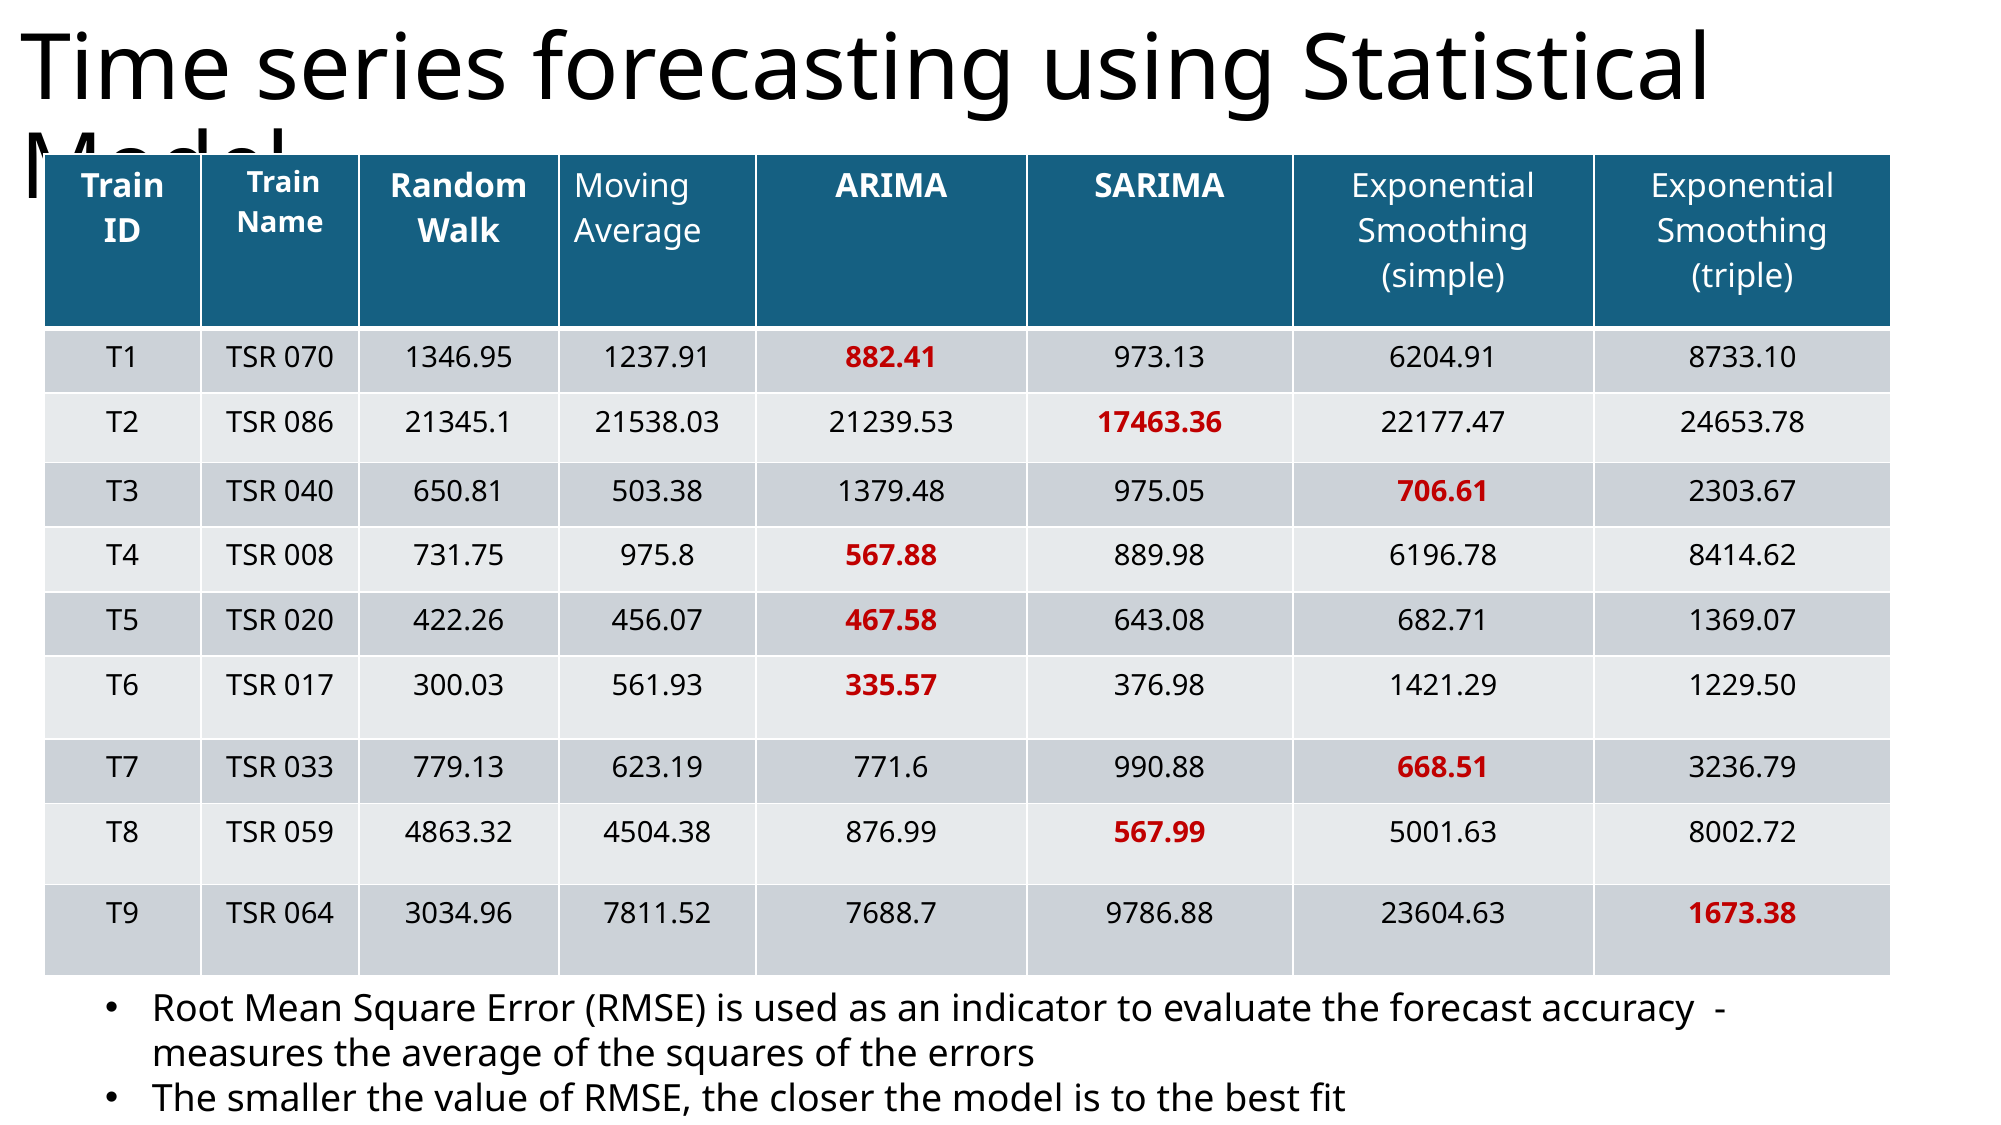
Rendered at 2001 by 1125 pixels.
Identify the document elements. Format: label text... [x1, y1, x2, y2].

table_header Moving Average [560, 155, 755, 326]
table_cell T5 [45, 593, 200, 655]
table_cell 889.98 [1028, 528, 1292, 591]
table_cell TSR 040 [202, 463, 358, 526]
table_cell TSR 008 [202, 528, 358, 591]
table_header Train Name [202, 155, 358, 326]
table_header Exponential Smoothing (triple) [1595, 155, 1890, 326]
table_cell 6204.91 [1294, 331, 1593, 392]
table_cell 706.61 [1294, 463, 1593, 526]
table_cell 779.13 [360, 740, 558, 803]
table_cell 623.19 [560, 740, 755, 803]
table_cell 7688.7 [757, 885, 1026, 975]
table_cell 3034.96 [360, 885, 558, 975]
table_cell T6 [45, 657, 200, 738]
table_cell 567.99 [1028, 804, 1292, 884]
table_cell T1 [45, 331, 200, 392]
table_cell T4 [45, 528, 200, 591]
table_cell 876.99 [757, 804, 1026, 884]
table_cell 668.51 [1294, 740, 1593, 803]
table_cell 4863.32 [360, 804, 558, 884]
table_cell 21345.1 [360, 394, 558, 462]
table_cell 1346.95 [360, 331, 558, 392]
table_cell 3236.79 [1595, 740, 1890, 803]
table_cell TSR 086 [202, 394, 358, 462]
table_cell 24653.78 [1595, 394, 1890, 462]
table_cell 975.8 [560, 528, 755, 591]
table_cell 1673.38 [1595, 885, 1890, 975]
table_cell 1421.29 [1294, 657, 1593, 738]
title Time series forecasting using Statistical Model [0, 0, 1864, 126]
table_cell 456.07 [560, 593, 755, 655]
table_cell 561.93 [560, 657, 755, 738]
table_header Exponential Smoothing (simple) [1294, 155, 1593, 326]
table_cell 335.57 [757, 657, 1026, 738]
table_cell 2303.67 [1595, 463, 1890, 526]
table_cell 503.38 [560, 463, 755, 526]
table_cell TSR 070 [202, 331, 358, 392]
table_cell T3 [45, 463, 200, 526]
table_cell 21538.03 [560, 394, 755, 462]
table_cell 1229.50 [1595, 657, 1890, 738]
table_cell 1369.07 [1595, 593, 1890, 655]
table_cell 23604.63 [1294, 885, 1593, 975]
text_box Root Mean Square Error (RMSE) is used as an indicator to evaluate the forecast accuracy - measures the average of the squares of the errors The smaller the value of RMSE, the closer the model is to the best fit [90, 976, 1846, 1125]
table_cell 1379.48 [757, 463, 1026, 526]
table_cell 5001.63 [1294, 804, 1593, 884]
table_cell 567.88 [757, 528, 1026, 591]
table_cell 467.58 [757, 593, 1026, 655]
table_cell 8733.10 [1595, 331, 1890, 392]
table_cell 300.03 [360, 657, 558, 738]
table_cell T7 [45, 740, 200, 803]
table_cell 9786.88 [1028, 885, 1292, 975]
table_cell 8414.62 [1595, 528, 1890, 591]
table_cell 975.05 [1028, 463, 1292, 526]
table_cell TSR 059 [202, 804, 358, 884]
table_cell 973.13 [1028, 331, 1292, 392]
table_header Train ID [45, 155, 200, 326]
table_cell 731.75 [360, 528, 558, 591]
table_header SARIMA [1028, 155, 1292, 326]
table_cell TSR 064 [202, 885, 358, 975]
table_cell 21239.53 [757, 394, 1026, 462]
table_cell 990.88 [1028, 740, 1292, 803]
table_cell 771.6 [757, 740, 1026, 803]
table_cell TSR 020 [202, 593, 358, 655]
table_cell TSR 033 [202, 740, 358, 803]
table_cell 17463.36 [1028, 394, 1292, 462]
table_header Random Walk [360, 155, 558, 326]
table_cell 650.81 [360, 463, 558, 526]
table_cell 22177.47 [1294, 394, 1593, 462]
table_cell T8 [45, 804, 200, 884]
table_cell 643.08 [1028, 593, 1292, 655]
table_cell 4504.38 [560, 804, 755, 884]
table_cell 682.71 [1294, 593, 1593, 655]
table_cell 8002.72 [1595, 804, 1890, 884]
table_cell 376.98 [1028, 657, 1292, 738]
table_cell T9 [45, 885, 200, 975]
table_header ARIMA [757, 155, 1026, 326]
table_cell 1237.91 [560, 331, 755, 392]
table_cell T2 [45, 394, 200, 462]
table_cell 6196.78 [1294, 528, 1593, 591]
table_cell 882.41 [757, 331, 1026, 392]
table_cell TSR 017 [202, 657, 358, 738]
table_cell 7811.52 [560, 885, 755, 975]
table_cell 422.26 [360, 593, 558, 655]
